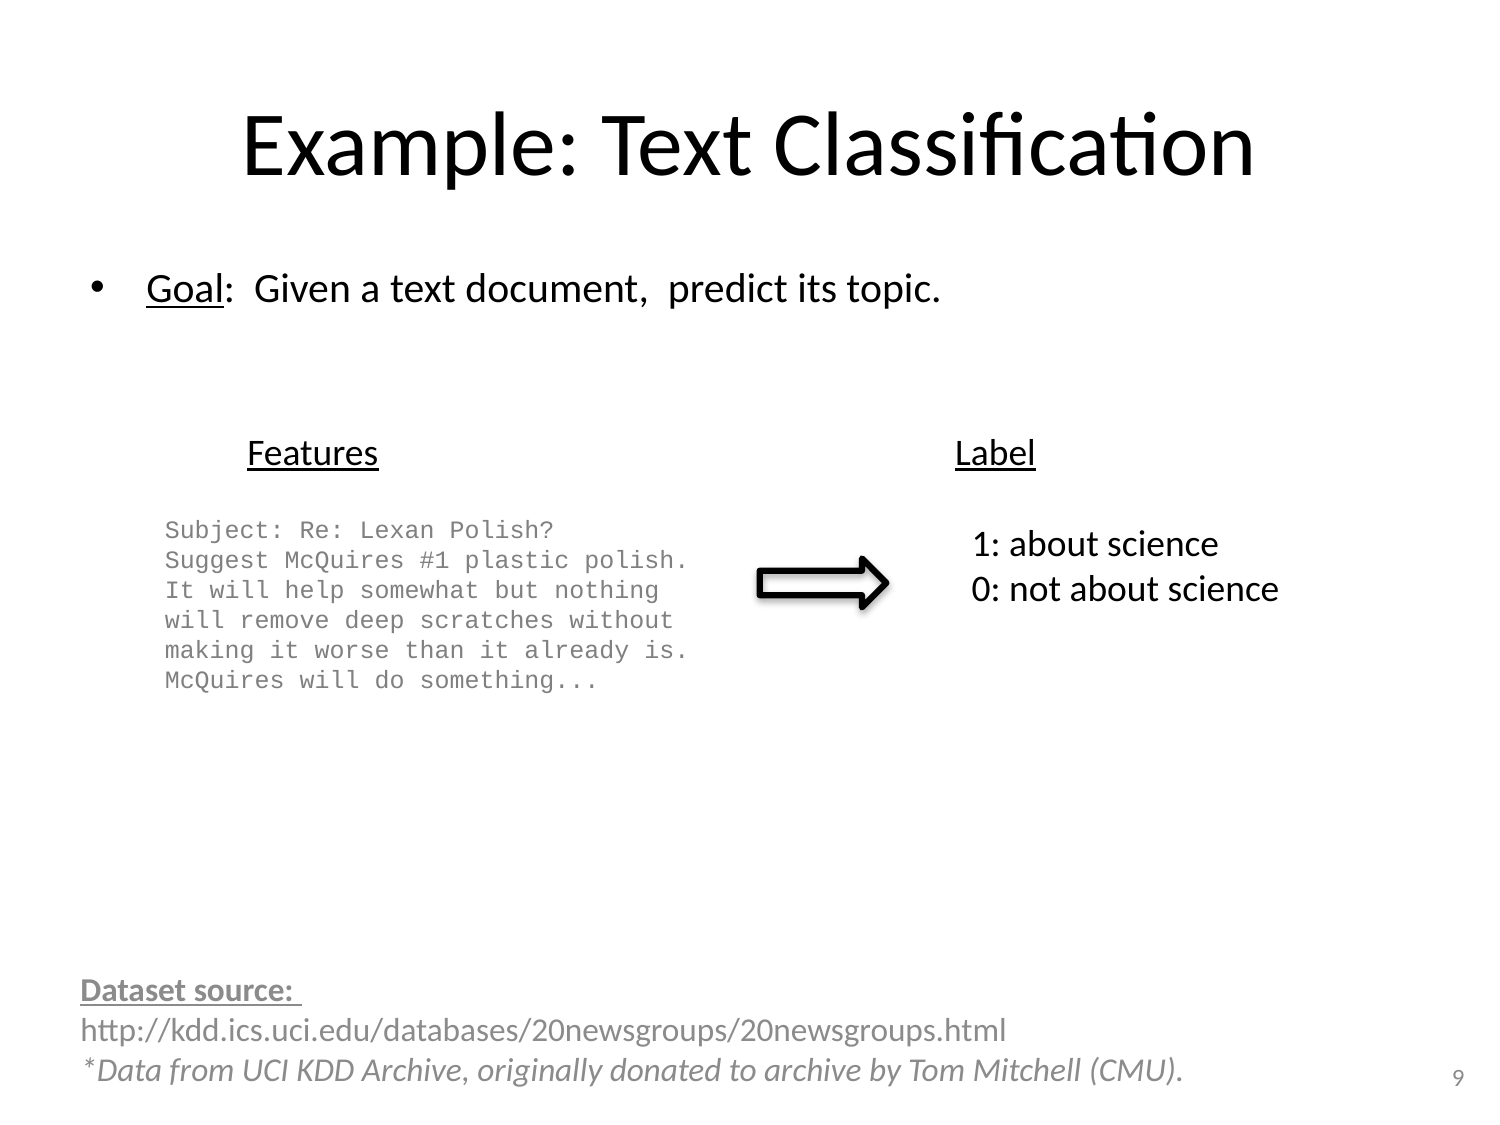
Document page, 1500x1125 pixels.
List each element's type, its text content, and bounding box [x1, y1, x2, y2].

list Goal: Given a text document, predict its topic. [75, 253, 1049, 383]
text_box Features [232, 420, 394, 481]
text_box 1: about science 0: not about science [956, 511, 1295, 617]
text_box [758, 557, 887, 609]
footer Dataset source: http://kdd.ics.uci.edu/databases/20newsgroups/20newsgroups.html *Data from UCI KDD Archive, originally donated to archive by Tom Mitchell (CMU). [65, 962, 1378, 1095]
text_box Label [940, 420, 1051, 481]
text_box Subject: Re: Lexan Polish? Suggest McQuires #1 plastic polish. It will help somewhat but nothing will remove deep scratches without making it worse than it already is. McQuires will do something... [149, 506, 722, 701]
title Example: Text Classification [75, 45, 1425, 233]
slide_number 9 [1387, 1046, 1480, 1107]
